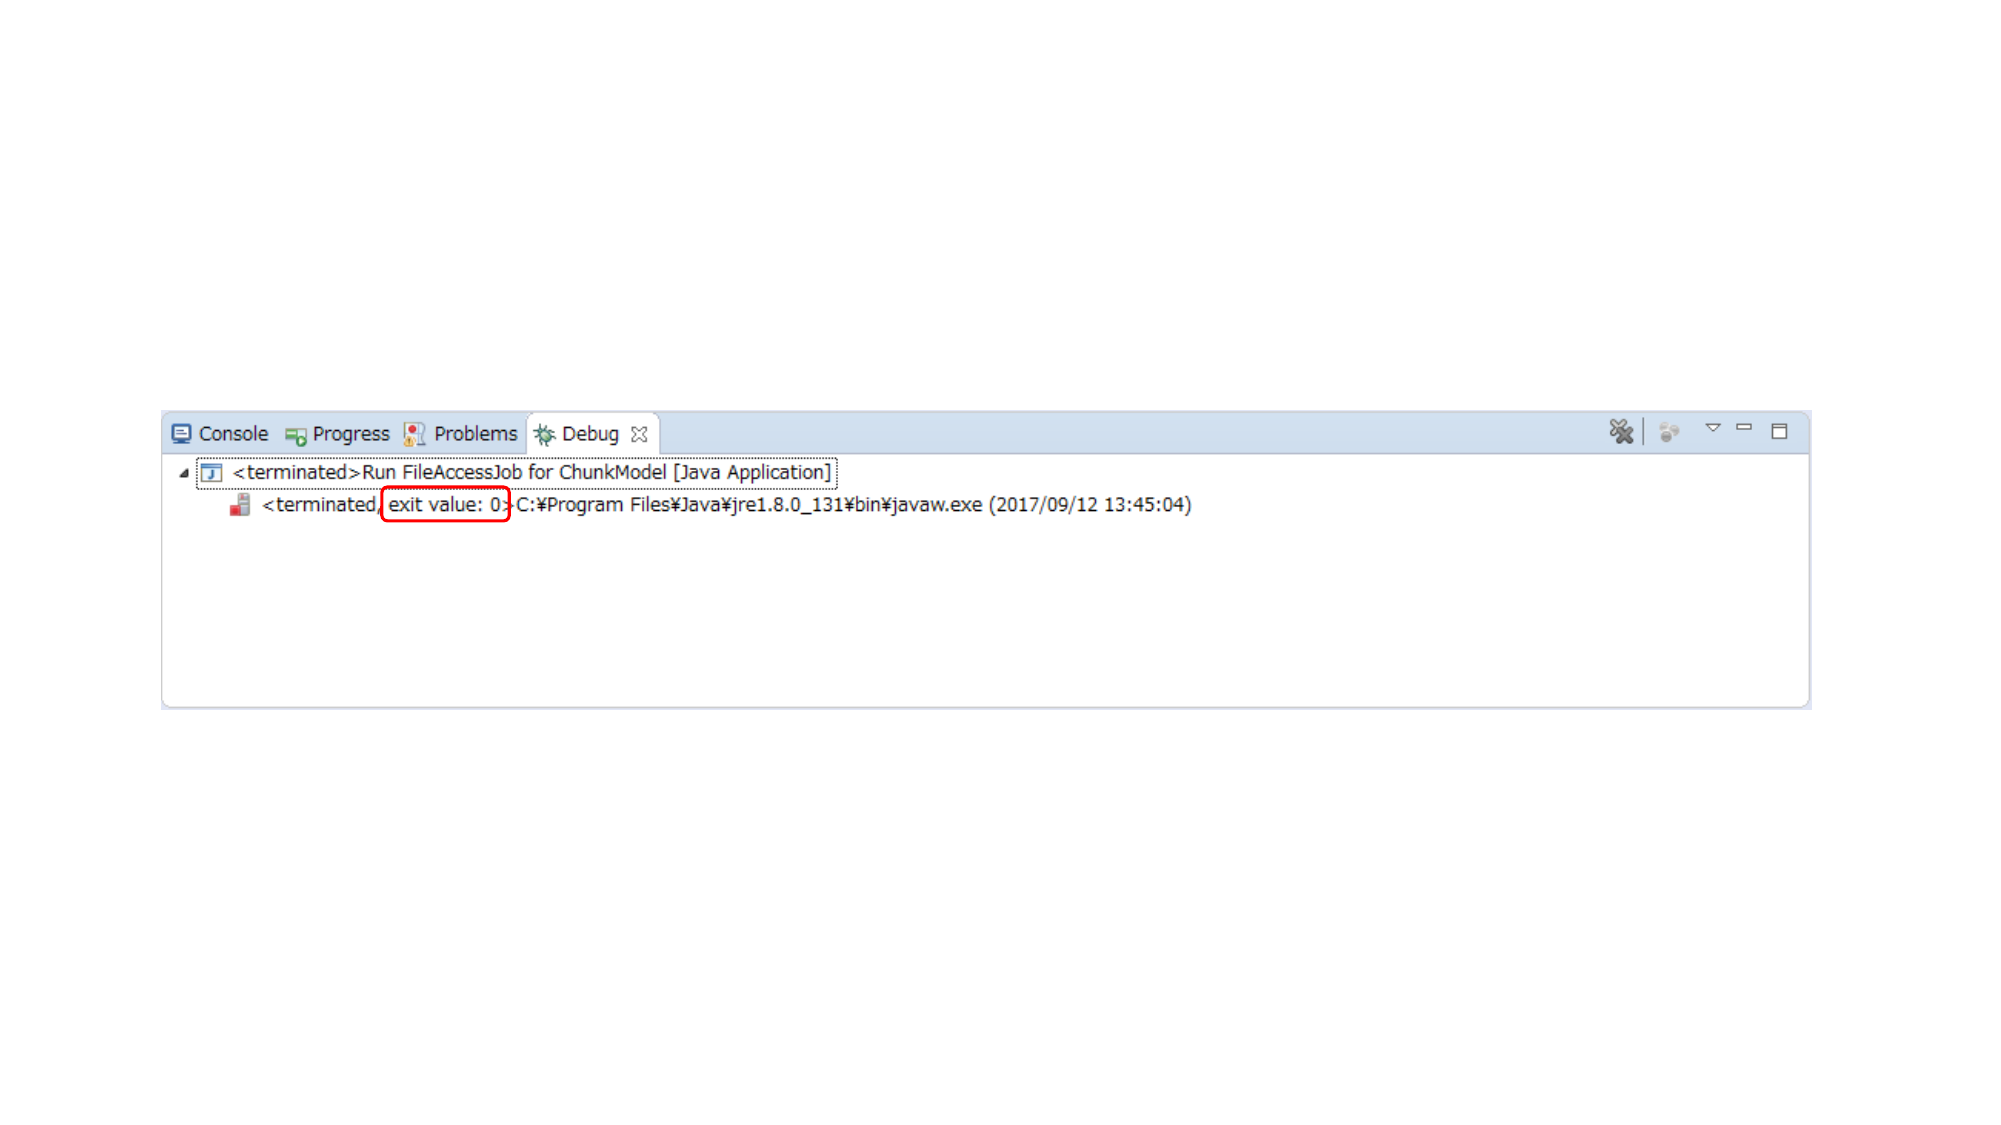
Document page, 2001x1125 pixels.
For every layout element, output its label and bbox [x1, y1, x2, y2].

picture [161, 410, 1812, 710]
